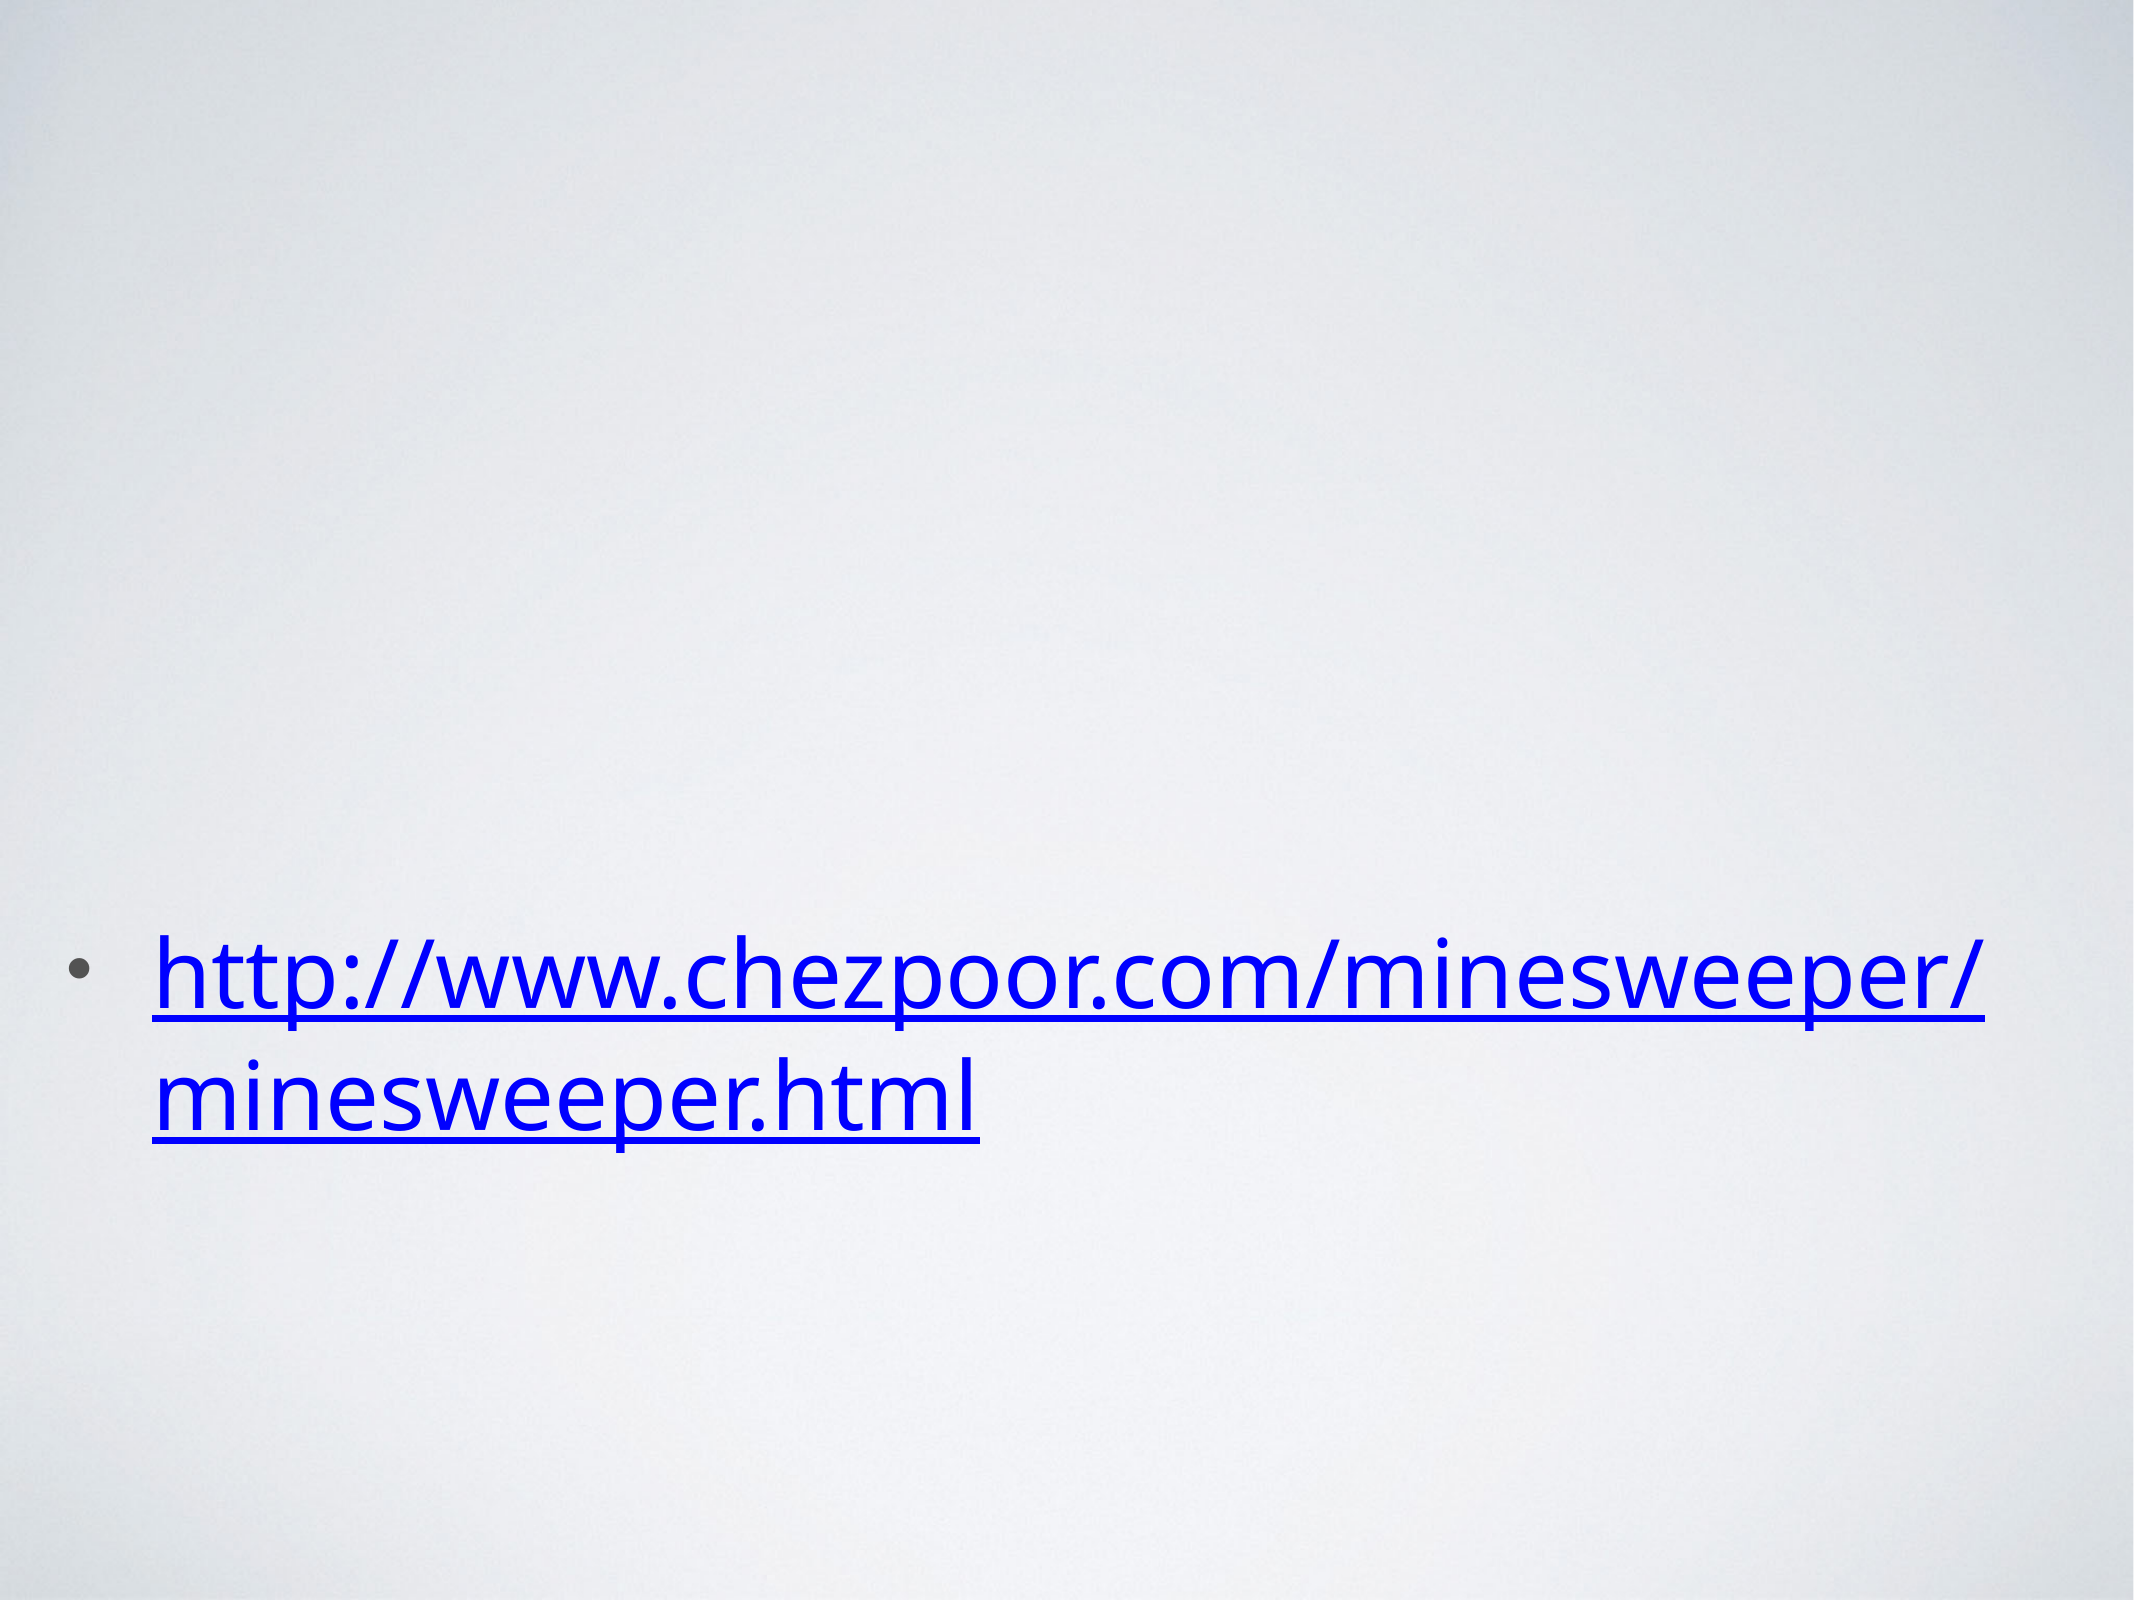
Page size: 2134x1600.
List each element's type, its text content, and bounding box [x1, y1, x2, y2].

picture [0, 0, 2134, 1600]
list http://www.chezpoor.com/minesweeper/minesweeper.html [57, 447, 2076, 1482]
